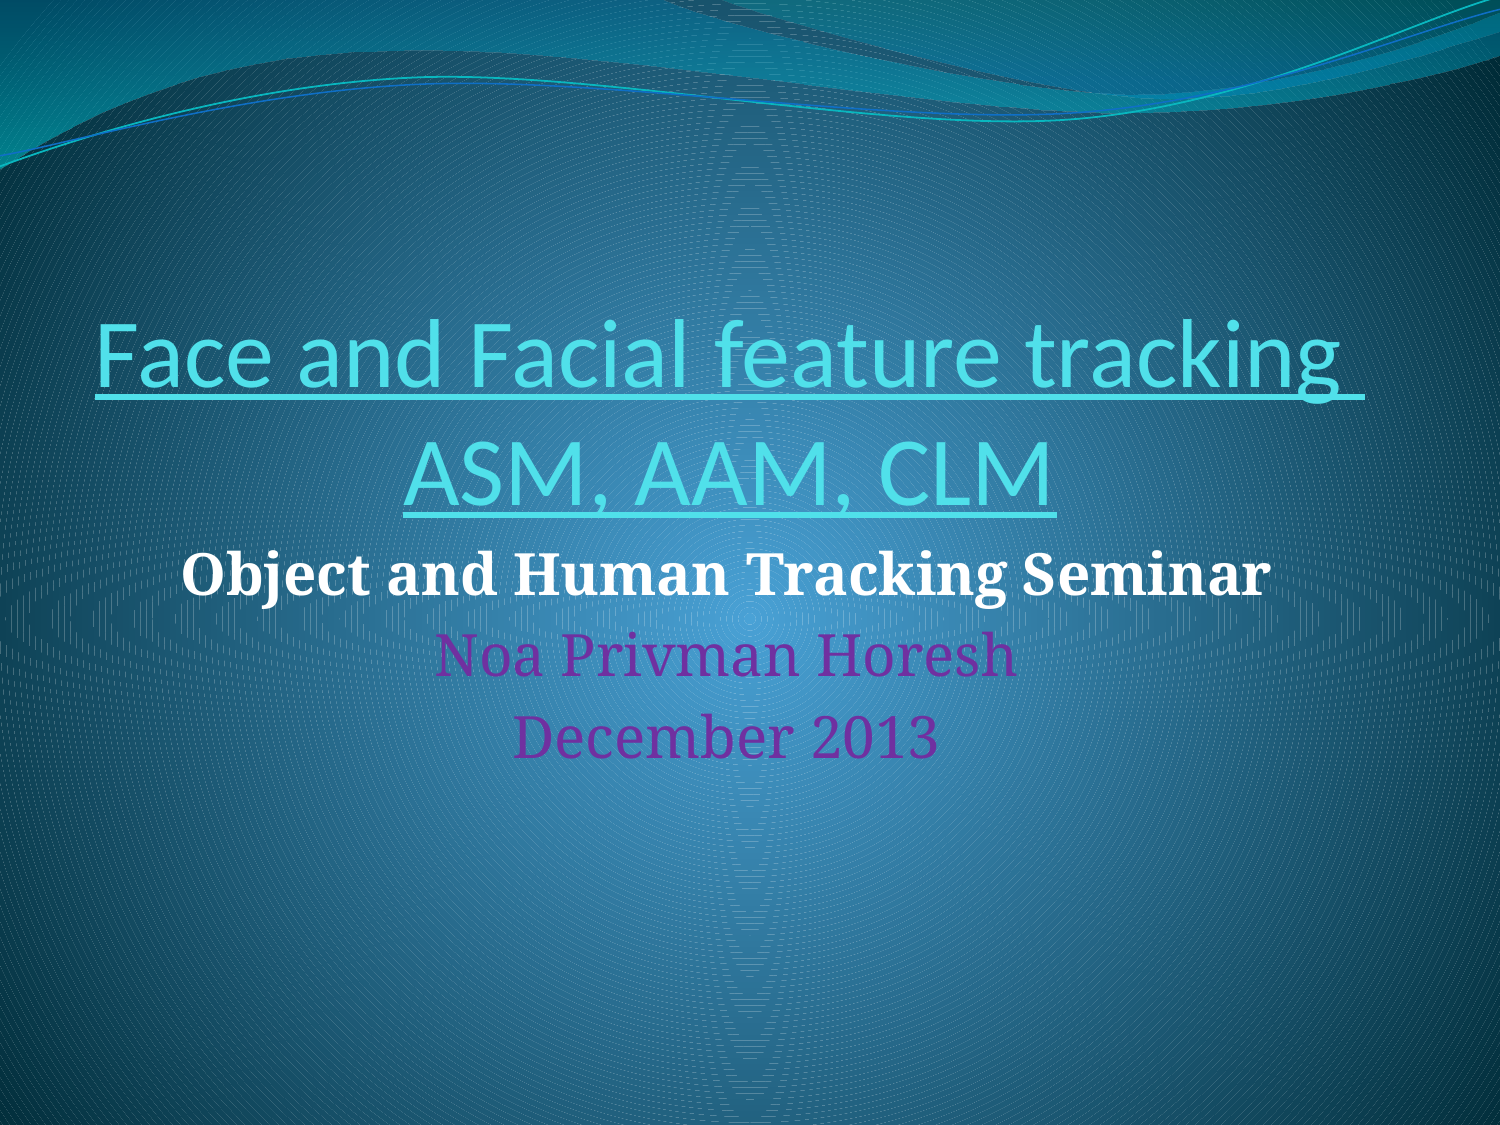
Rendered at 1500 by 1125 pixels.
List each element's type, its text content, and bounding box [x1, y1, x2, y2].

title Face and Facial feature tracking ASM, AAM, CLM [87, 224, 1376, 525]
subtitle Object and Human Tracking Seminar Noa Privman Horesh December 2013 [87, 529, 1376, 818]
